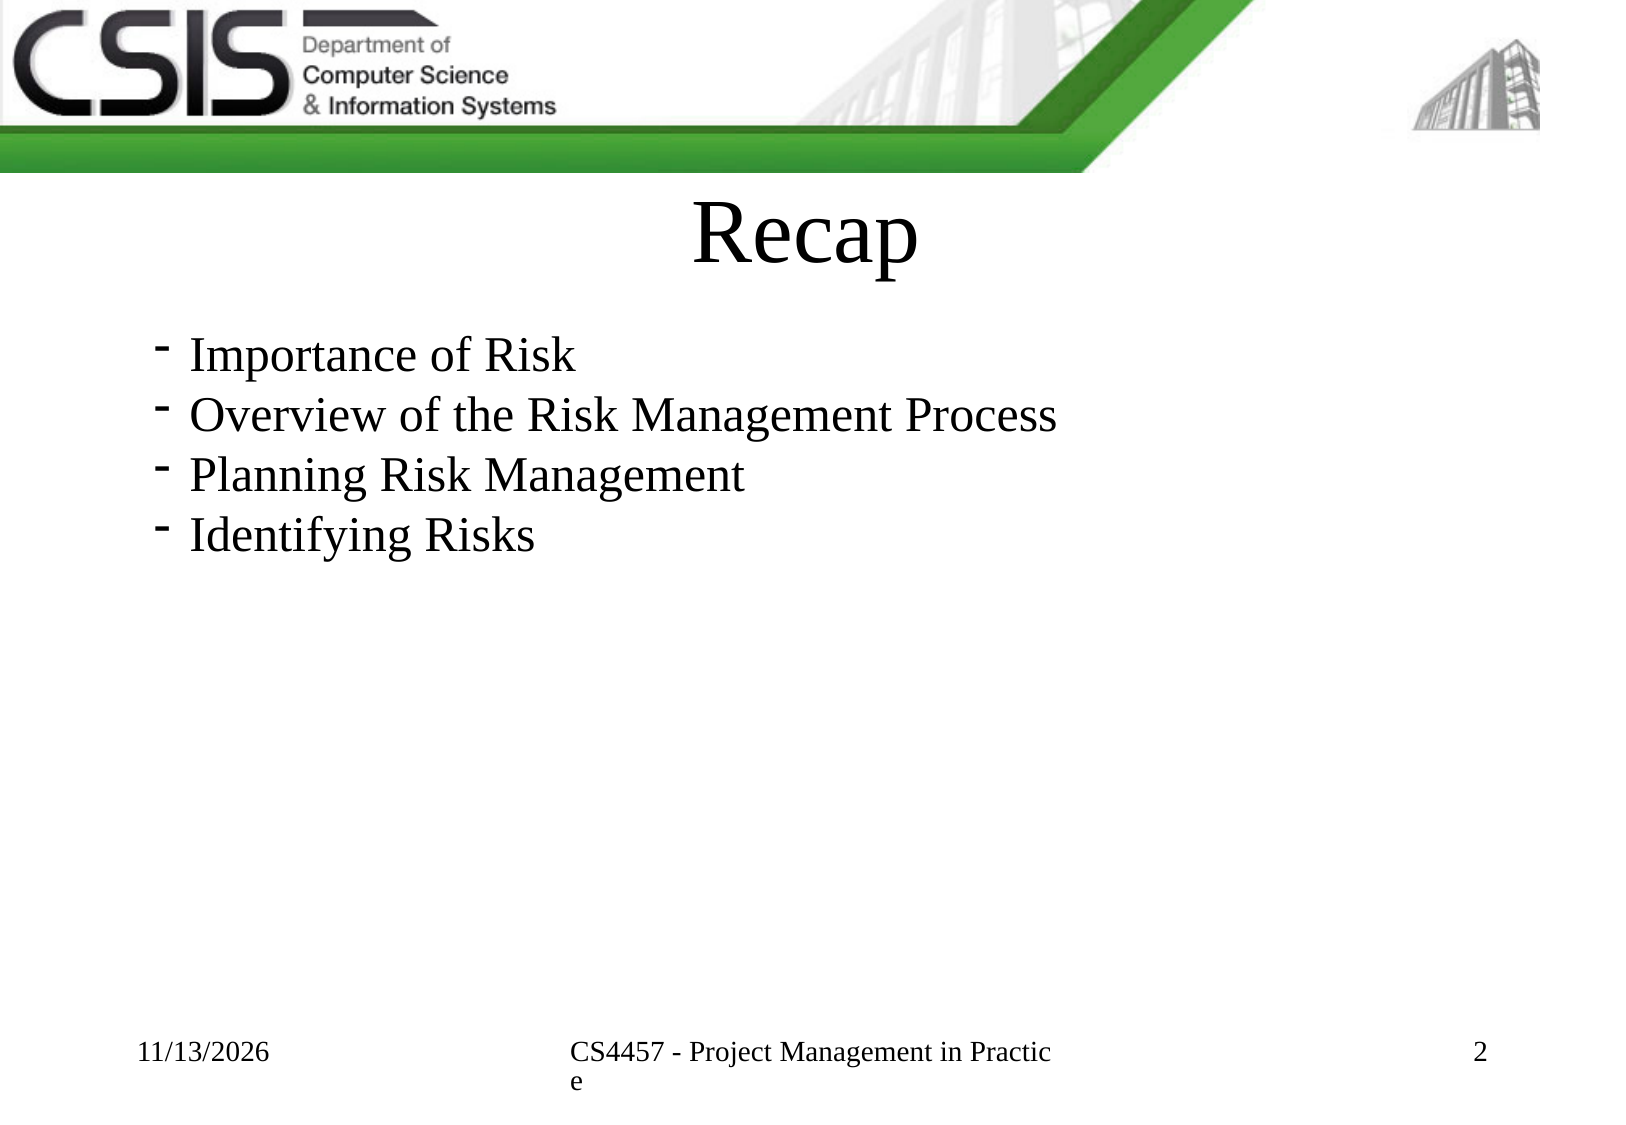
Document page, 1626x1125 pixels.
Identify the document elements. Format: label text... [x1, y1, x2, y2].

slide_number 1 [1164, 1024, 1504, 1101]
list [0, 0, 1540, 173]
title Recap [115, 181, 1498, 280]
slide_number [121, 1024, 461, 1101]
text_box Importance of Risk Overview of the Risk Management Process Planning Risk Management Identifying Risks [139, 314, 1219, 570]
footer CS4457 - Project Management in Practice [554, 1024, 1071, 1101]
